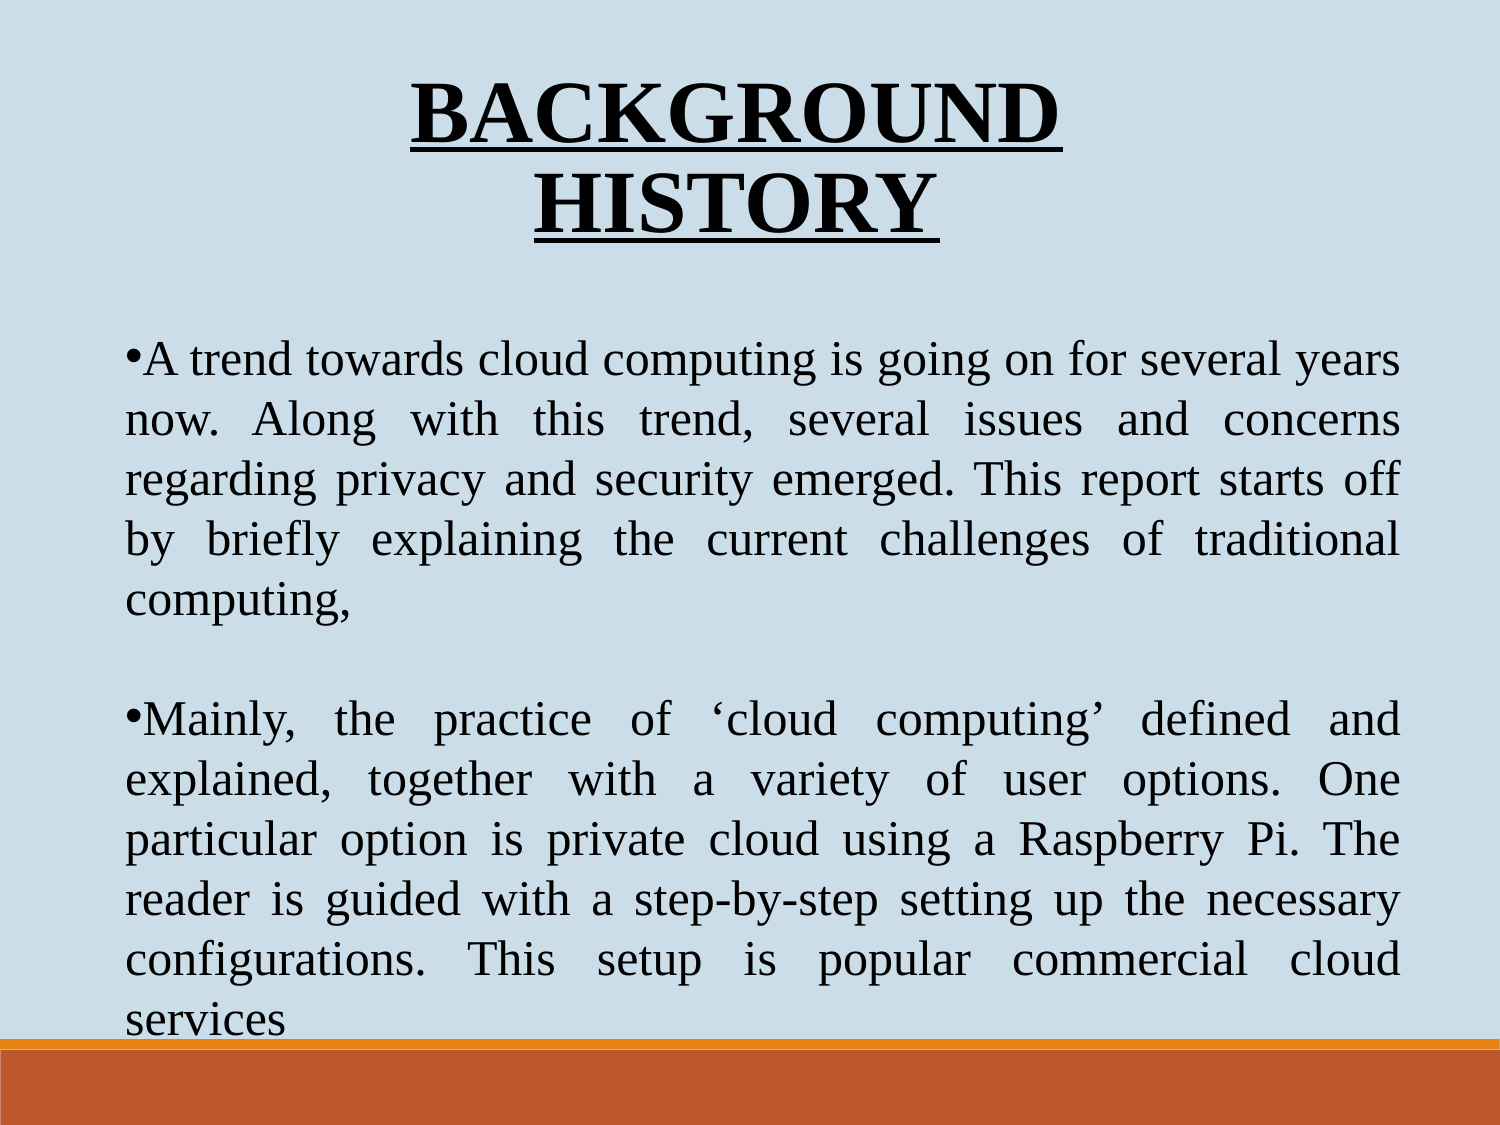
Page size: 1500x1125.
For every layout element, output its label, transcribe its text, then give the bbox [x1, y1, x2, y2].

text_box BACKGROUND HISTORY [227, 60, 1246, 259]
text_box A trend towards cloud computing is going on for several years now. Along with this trend, several issues and concerns regarding privacy and security emerged. This report starts off by briefly explaining the current challenges of traditional computing, Mainly, the practice of ‘cloud computing’ defined and explained, together with a variety of user options. One particular option is private cloud using a Raspberry Pi. The reader is guided with a step-by-step setting up the necessary configurations. This setup is popular commercial cloud services [110, 317, 1417, 1053]
